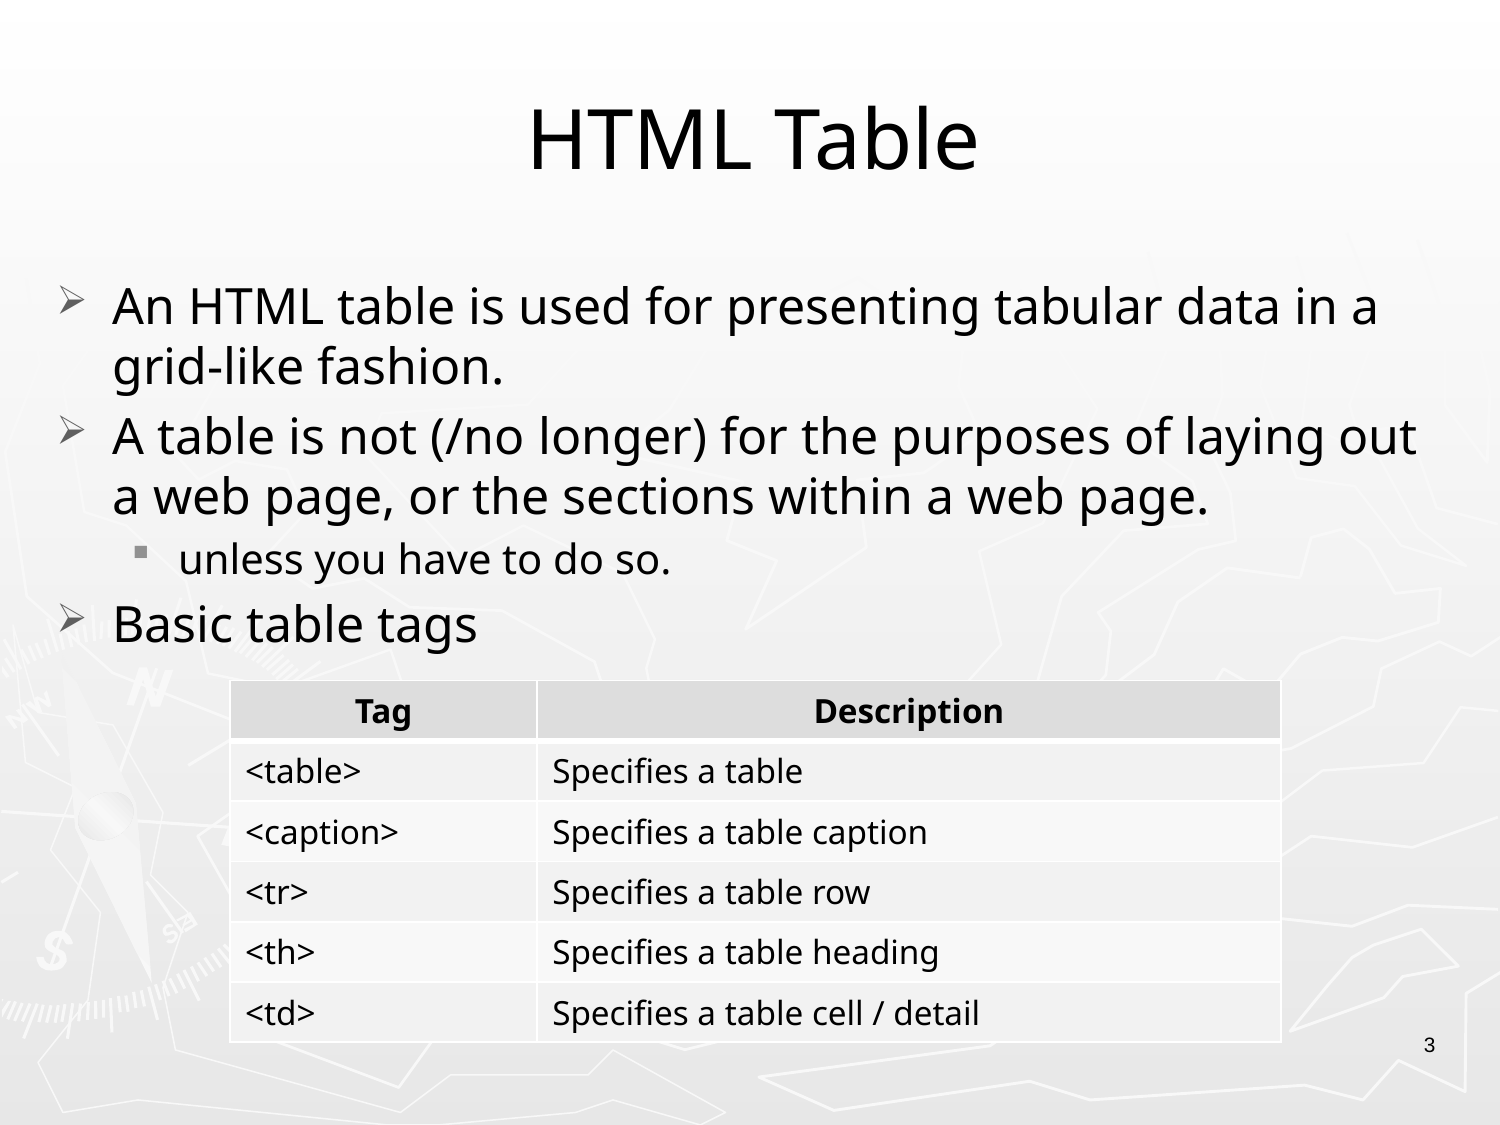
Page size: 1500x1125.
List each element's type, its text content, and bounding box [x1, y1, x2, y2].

table_cell <th> [231, 923, 536, 981]
table_cell Specifies a table heading [538, 923, 1280, 981]
table_header Description [538, 681, 1280, 738]
title HTML Table [53, 42, 1455, 231]
slide_number 3 [1074, 1024, 1451, 1103]
table_cell <table> [231, 744, 536, 800]
table_cell Specifies a table row [538, 862, 1280, 921]
table_cell <td> [231, 983, 536, 1041]
table_cell Specifies a table caption [538, 802, 1280, 861]
table_cell <tr> [231, 862, 536, 921]
table_cell Specifies a table [538, 744, 1280, 800]
table_header Tag [231, 681, 536, 738]
list An HTML table is used for presenting tabular data in a grid-like fashion. A table is not (/no longer) for the purposes of laying out a web page, or the sections within a web page. unless you have to do so. Basic table tags [41, 267, 1443, 1006]
table_cell <caption> [231, 802, 536, 861]
table_cell Specifies a table cell / detail [538, 983, 1280, 1041]
